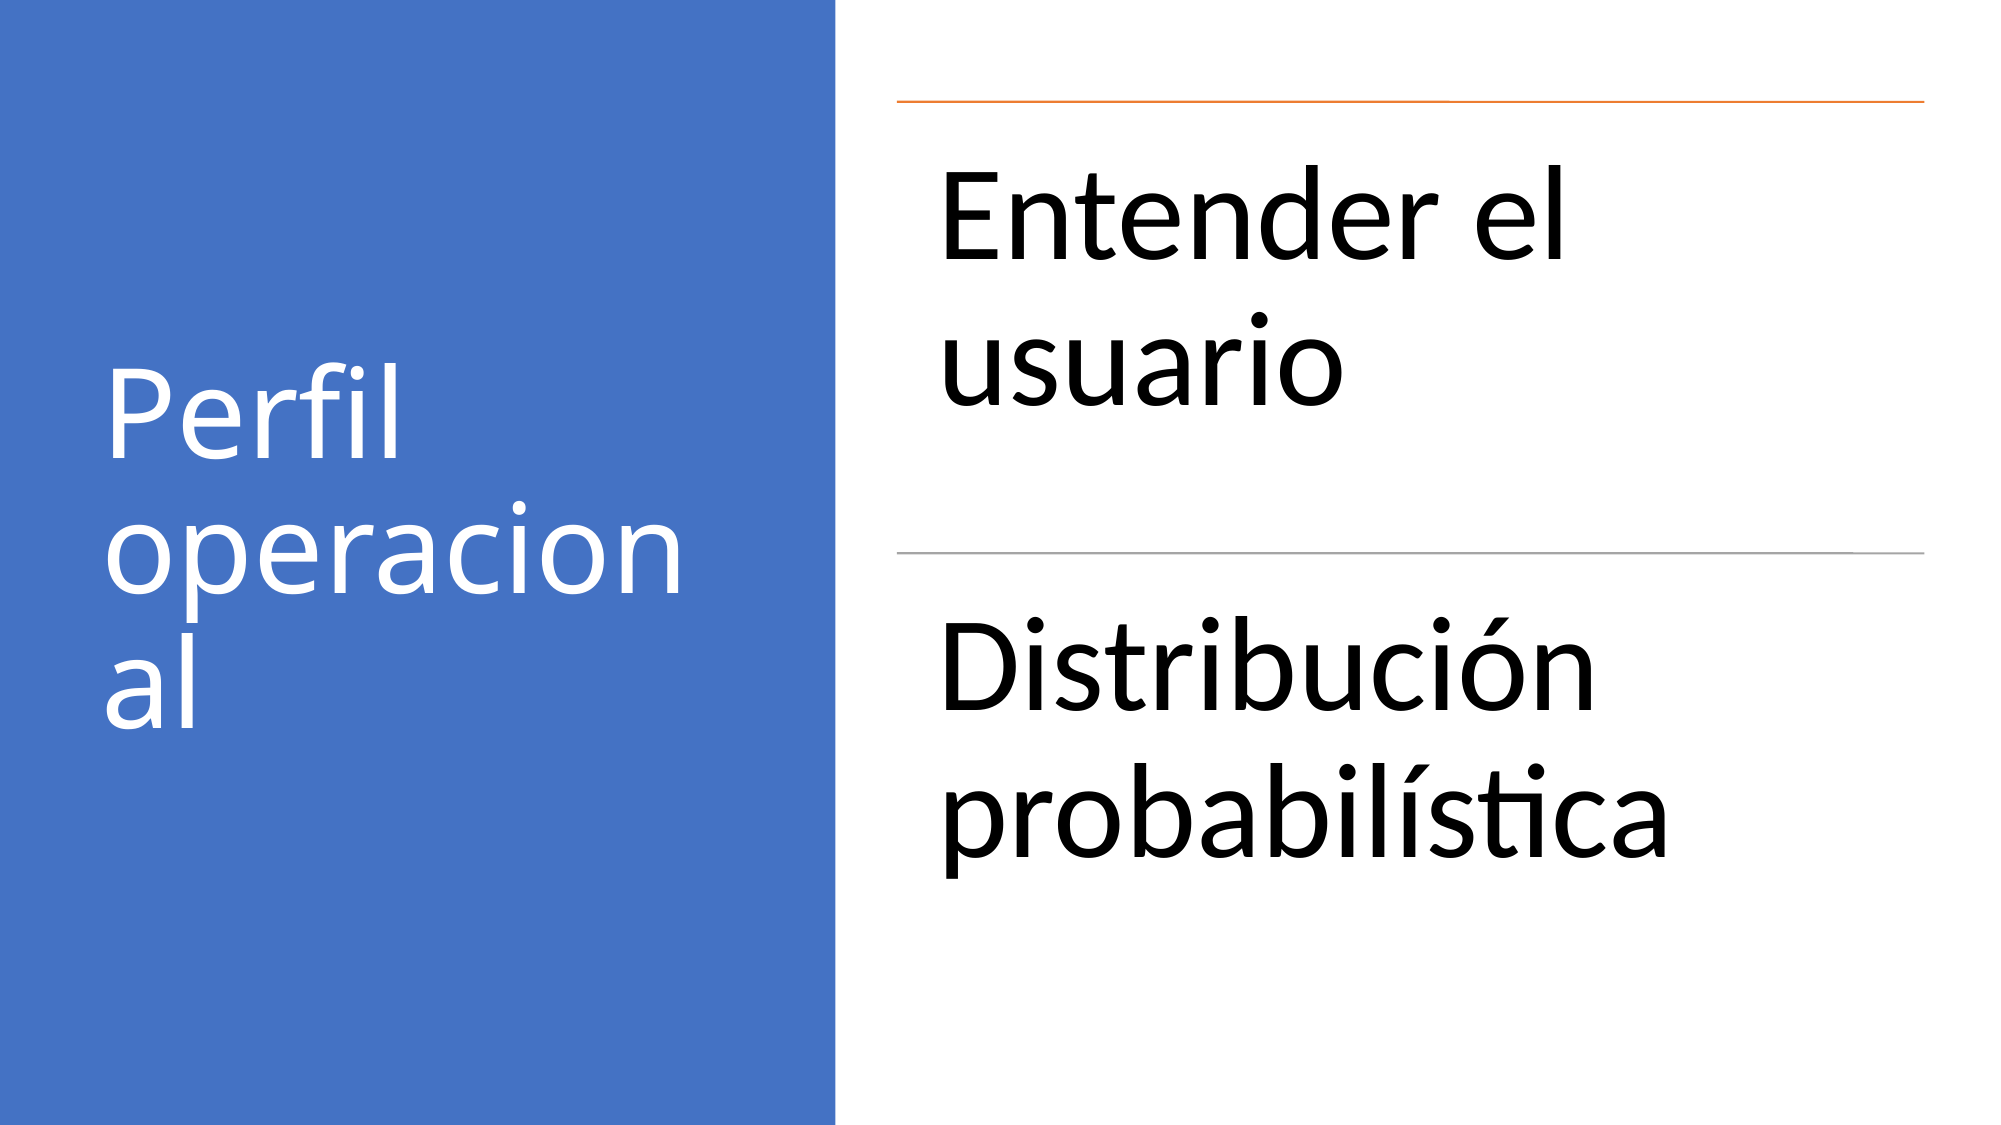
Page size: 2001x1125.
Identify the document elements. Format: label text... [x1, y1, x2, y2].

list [897, 101, 1925, 1005]
text_box [0, 0, 836, 1125]
title Perfil operacional [86, 101, 711, 1005]
